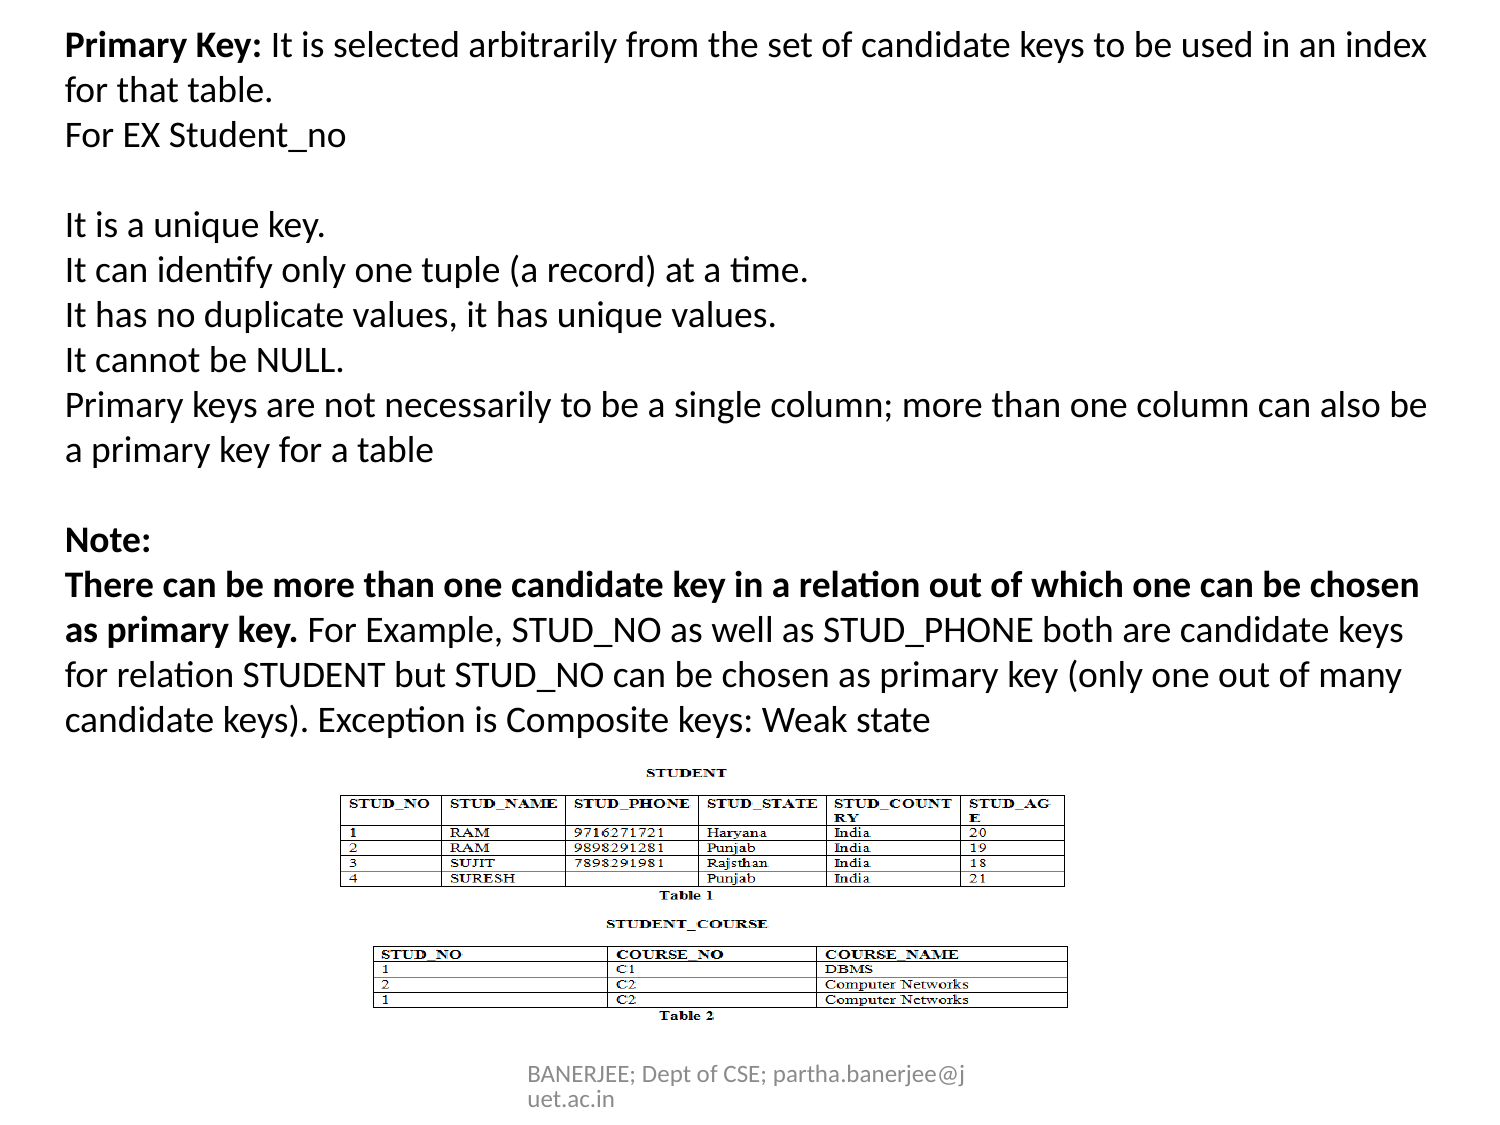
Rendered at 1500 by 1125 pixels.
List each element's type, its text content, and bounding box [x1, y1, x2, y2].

text_box Primary Key: It is selected arbitrarily from the set of candidate keys to be used in an index for that table. For EX Student_no It is a unique key. It can identify only one tuple (a record) at a time. It has no duplicate values, it has unique values. It cannot be NULL. Primary keys are not necessarily to be a single column; more than one column can also be a primary key for a table Note: There can be more than one candidate key in a relation out of which one can be chosen as primary key. For Example, STUD_NO as well as STUD_PHONE both are candidate keys for relation STUDENT but STUD_NO can be chosen as primary key (only one out of many candidate keys). Exception is Composite keys: Weak state [50, 12, 1450, 883]
footer BANERJEE; Dept of CSE; partha.banerjee@juet.ac.in [512, 1059, 988, 1103]
picture [274, 754, 1113, 1051]
